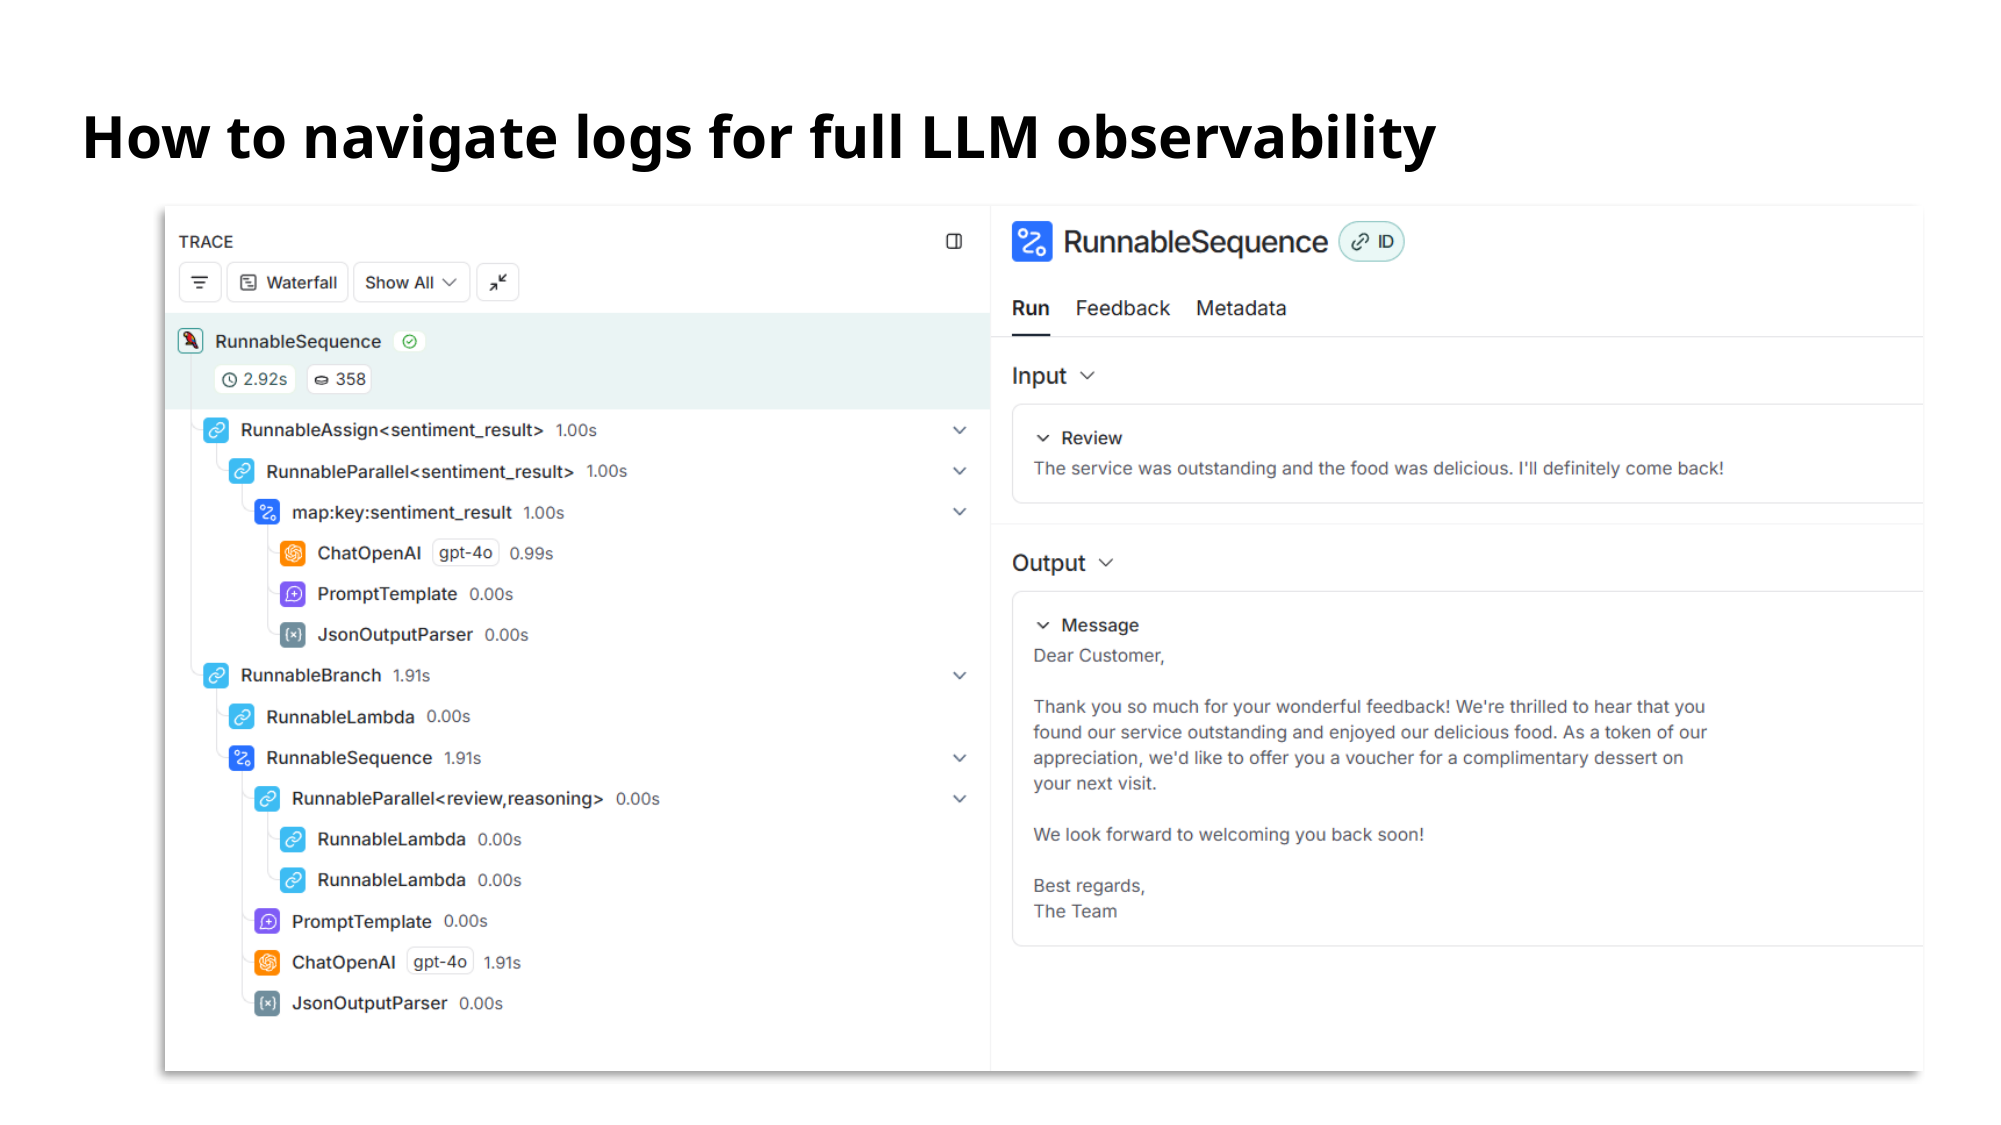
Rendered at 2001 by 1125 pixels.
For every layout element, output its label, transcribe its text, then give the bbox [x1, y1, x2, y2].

picture [164, 206, 1923, 1071]
text_box How to navigate logs for full LLM observability [66, 92, 1933, 178]
